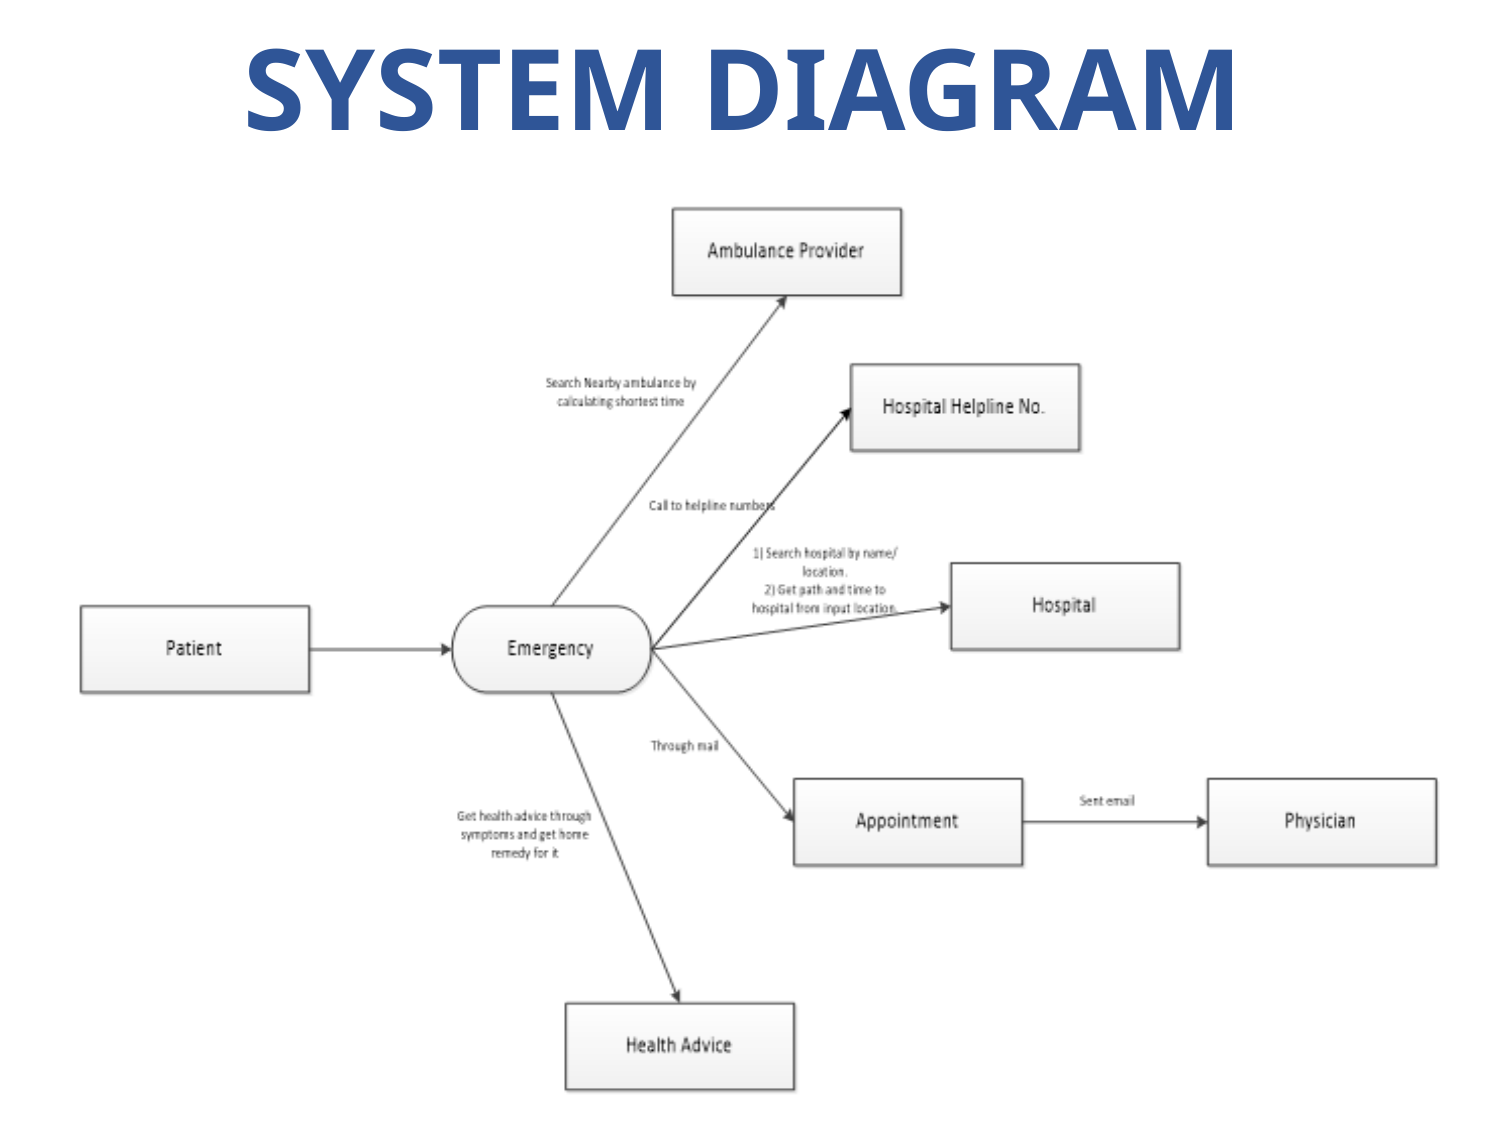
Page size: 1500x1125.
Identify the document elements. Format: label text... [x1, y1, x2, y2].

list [49, 187, 1451, 1100]
title SYSTEM DIAGRAM [0, 0, 1488, 188]
